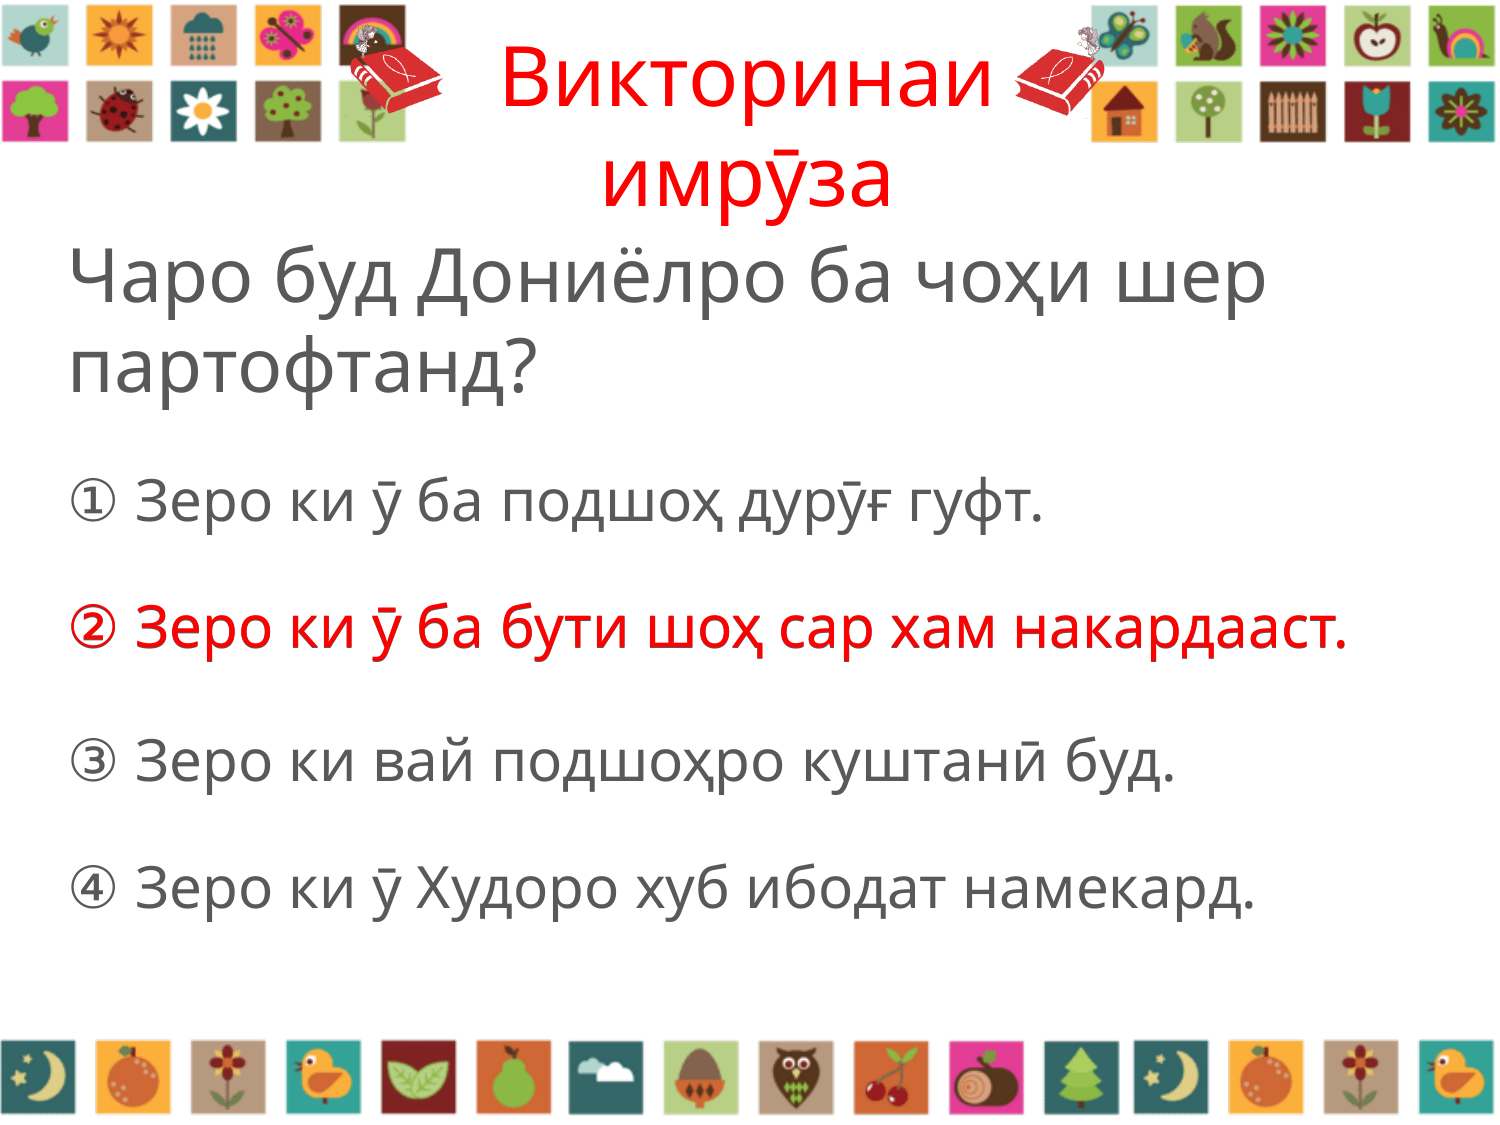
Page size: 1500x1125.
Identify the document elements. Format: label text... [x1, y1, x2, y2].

text_box Чаро буд Дониёлро ба чоҳи шер партофтанд? [53, 219, 1436, 415]
text_box ② Зеро ки ӯ ба бути шоҳ сар хам накардааст. [53, 581, 1483, 667]
text_box ③ Зеро ки вай подшоҳро куштанӣ буд. [53, 716, 1483, 801]
text_box ④ Зеро ки ӯ Худоро хуб ибодат намекард. [53, 842, 1483, 928]
picture [982, 3, 1500, 150]
picture [0, 3, 475, 150]
text_box ① Зеро ки ӯ ба подшоҳ дурӯғ гуфт. [53, 456, 1436, 541]
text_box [0, 1028, 1500, 1118]
text_box Викторинаи имрӯза [414, 16, 1080, 219]
